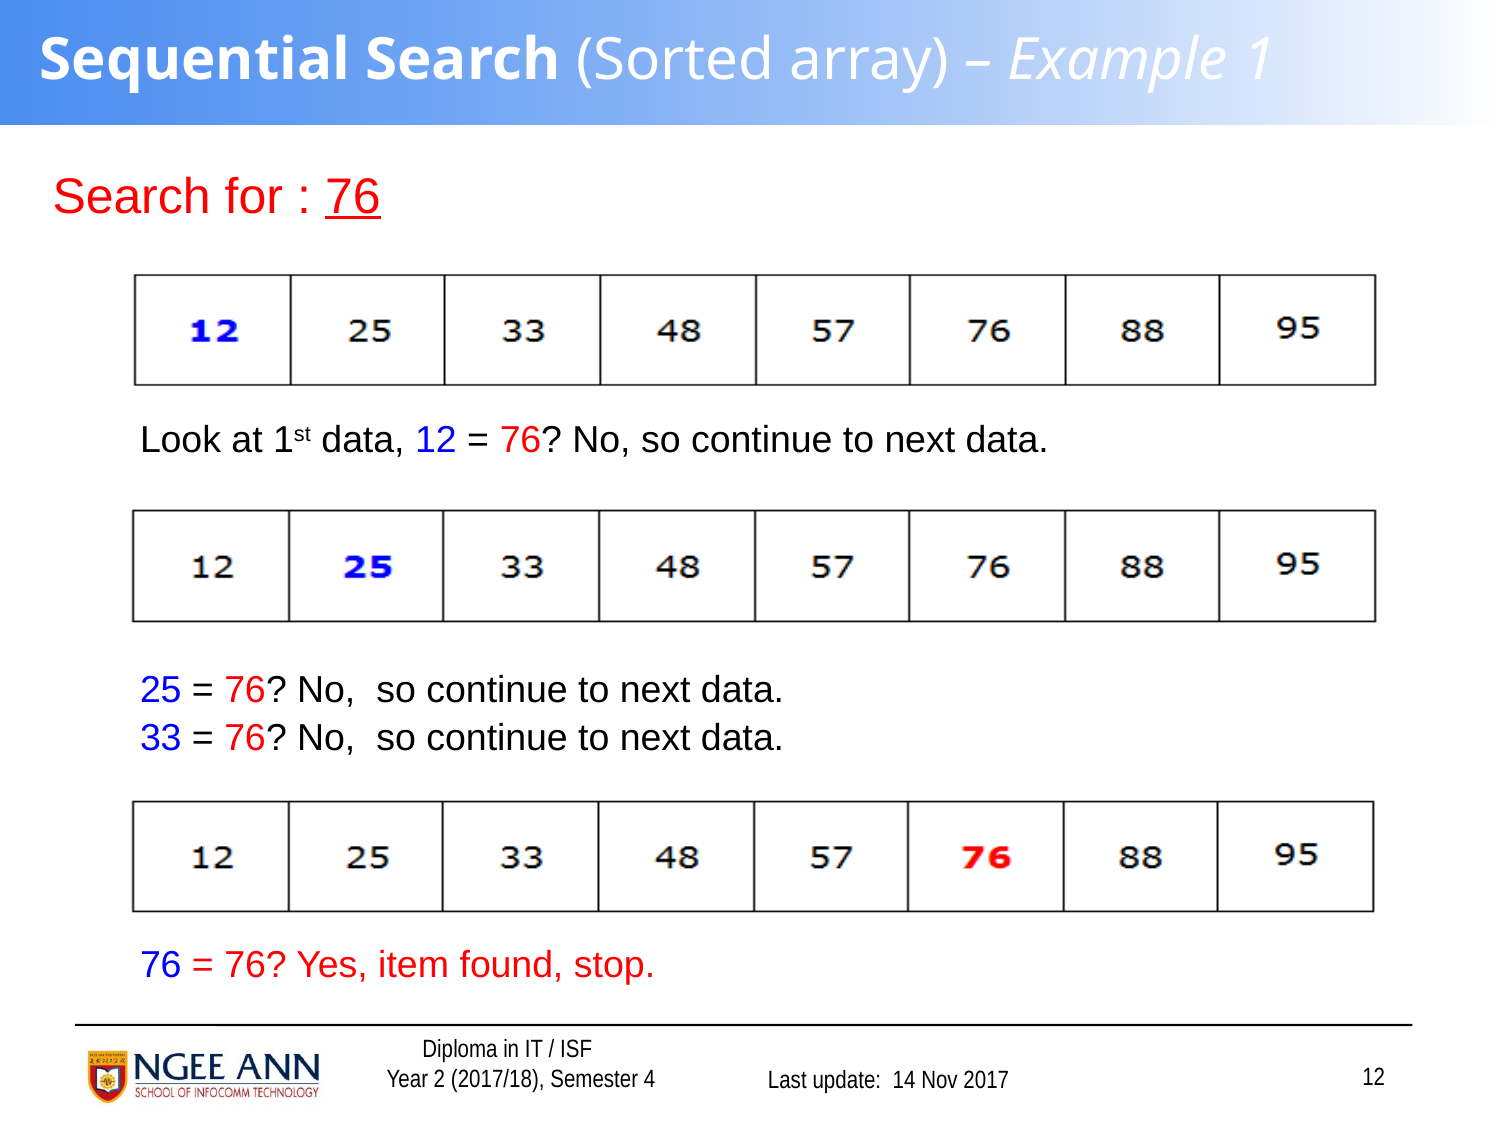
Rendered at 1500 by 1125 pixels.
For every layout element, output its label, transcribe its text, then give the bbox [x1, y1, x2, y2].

text_box Look at 1st data, 12 = 76? No, so continue to next data. [125, 412, 1500, 513]
text_box 25 = 76? No, so continue to next data. 33 = 76? No, so continue to next data. [124, 662, 1463, 763]
picture [124, 262, 1388, 398]
picture [124, 787, 1388, 926]
title Sequential Search (Sorted array) – Example 1 [23, 0, 1500, 115]
text_box Search for : 76 [37, 162, 1450, 263]
text_box 76 = 76? Yes, item found, stop. [124, 937, 1475, 1038]
picture [124, 499, 1388, 632]
picture [62, 1028, 344, 1125]
